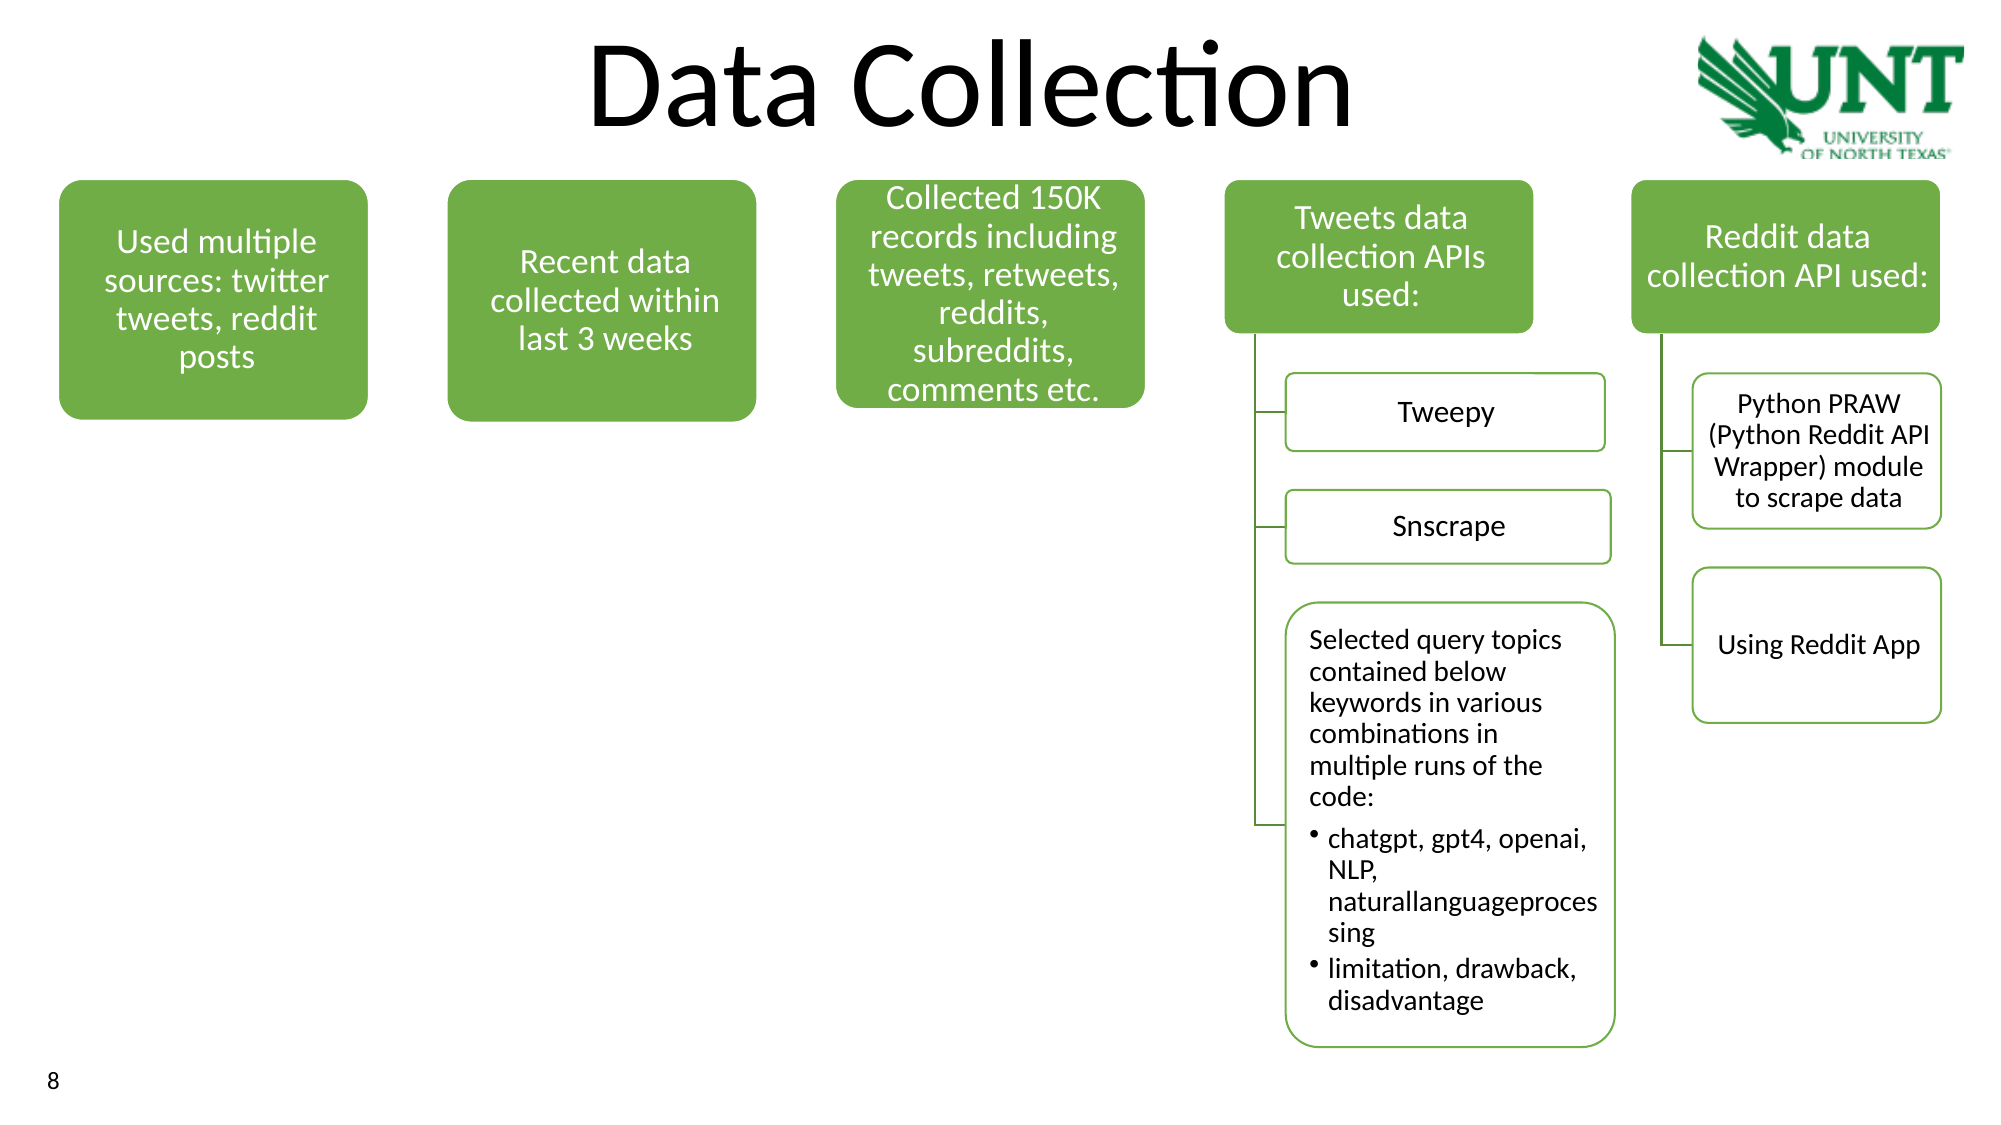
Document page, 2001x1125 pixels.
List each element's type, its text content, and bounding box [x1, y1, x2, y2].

text_box 8 [32, 1057, 75, 1103]
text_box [58, 167, 1942, 1059]
text_box Data Collection [260, 10, 1683, 154]
